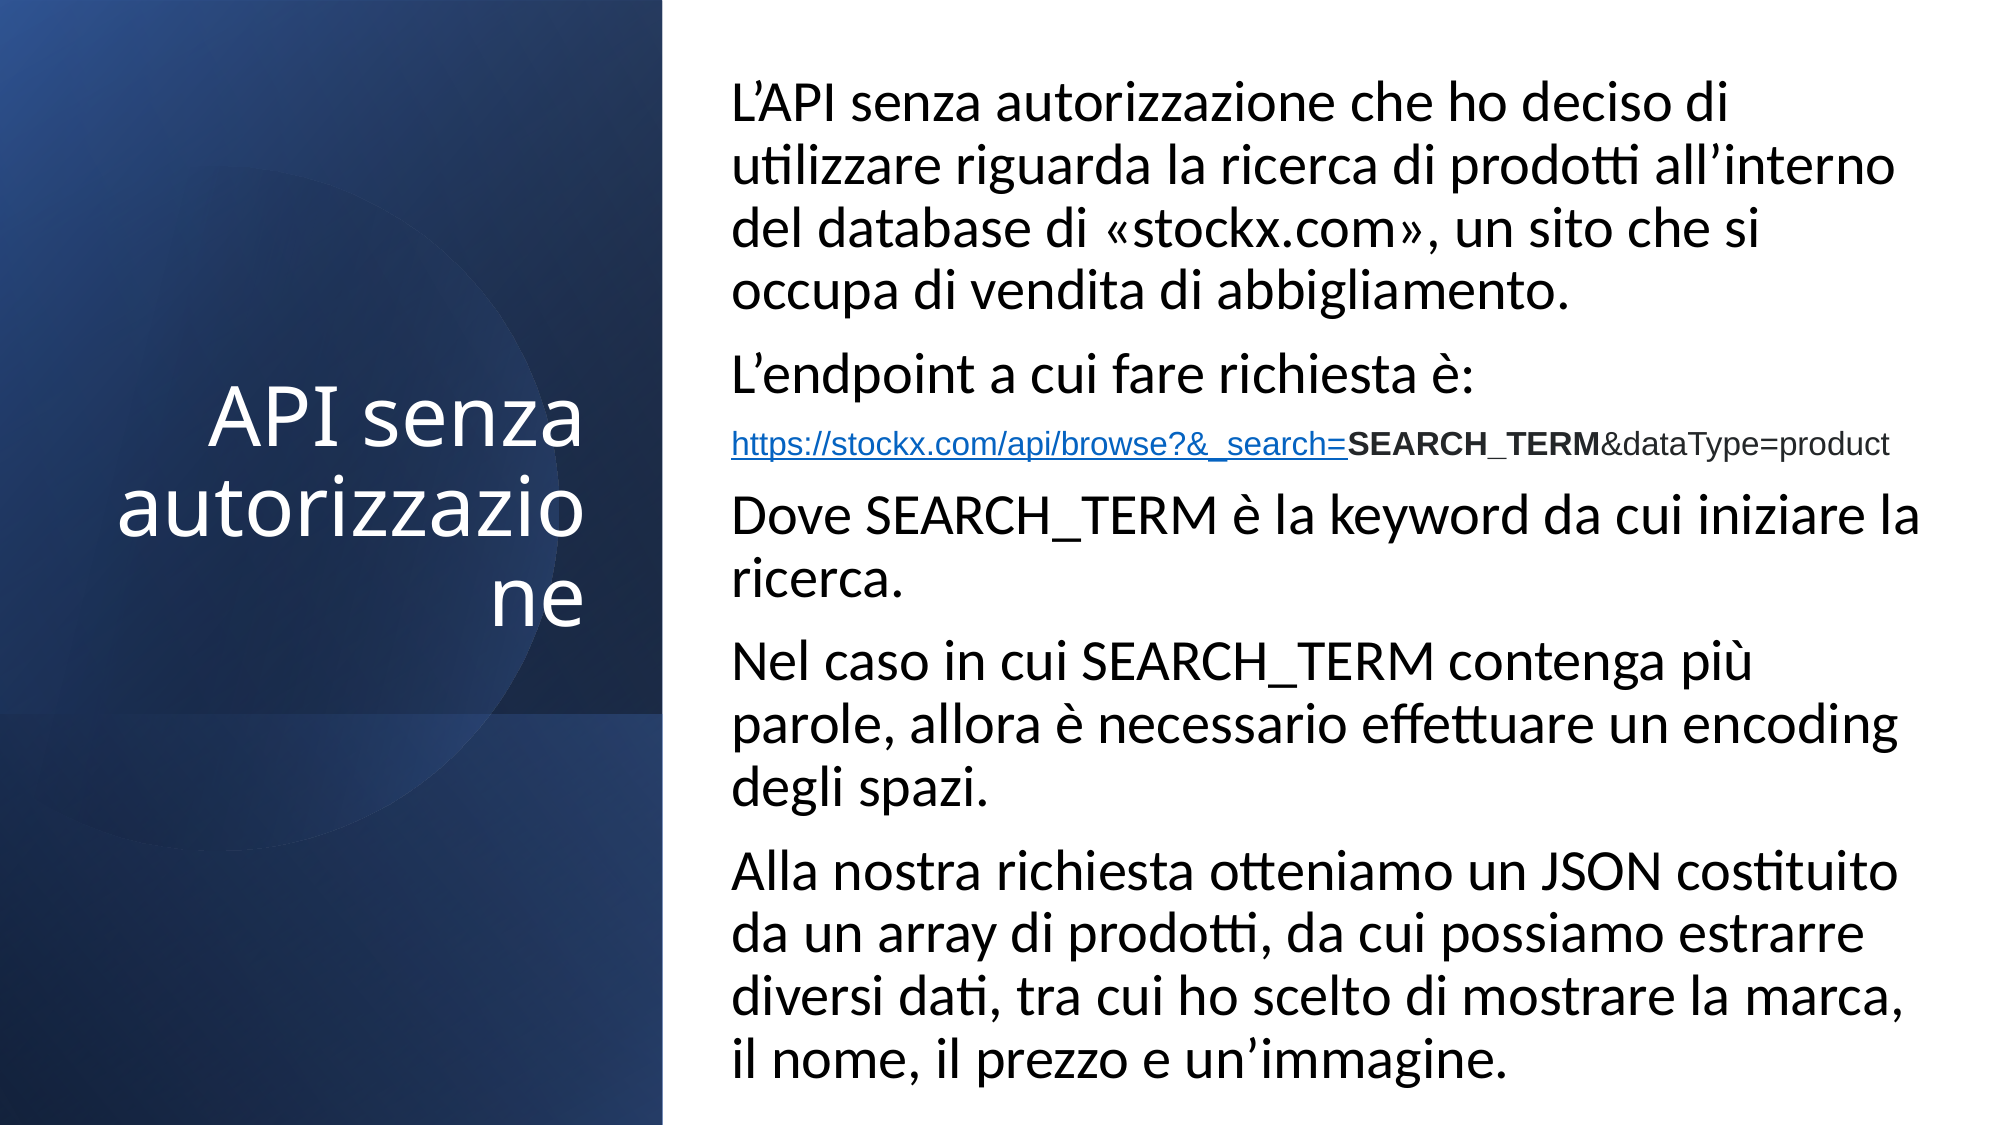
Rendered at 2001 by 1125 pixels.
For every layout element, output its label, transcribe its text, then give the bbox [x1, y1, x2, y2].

title API senza autorizzazione [76, 96, 602, 652]
list L’API senza autorizzazione che ho deciso di utilizzare riguarda la ricerca di prodotti all’interno del database di «stockx.com», un sito che si occupa di vendita di abbigliamento. L’endpoint a cui fare richiesta è: https://stockx.com/api/browse?&_search=SEARCH_TERM&dataType=product Dove SEARCH_TERM è la keyword da cui iniziare la ricerca. Nel caso in cui SEARCH_TERM contenga più parole, allora è necessario effettuare un encoding degli spazi. Alla nostra richiesta otteniamo un JSON costituito da un array di prodotti, da cui possiamo estrarre diversi dati, tra cui ho scelto di mostrare la marca, il nome, il prezzo e un’immagine. [716, 63, 1939, 1125]
text_box [663, 0, 2000, 1125]
text_box [0, 0, 663, 1124]
